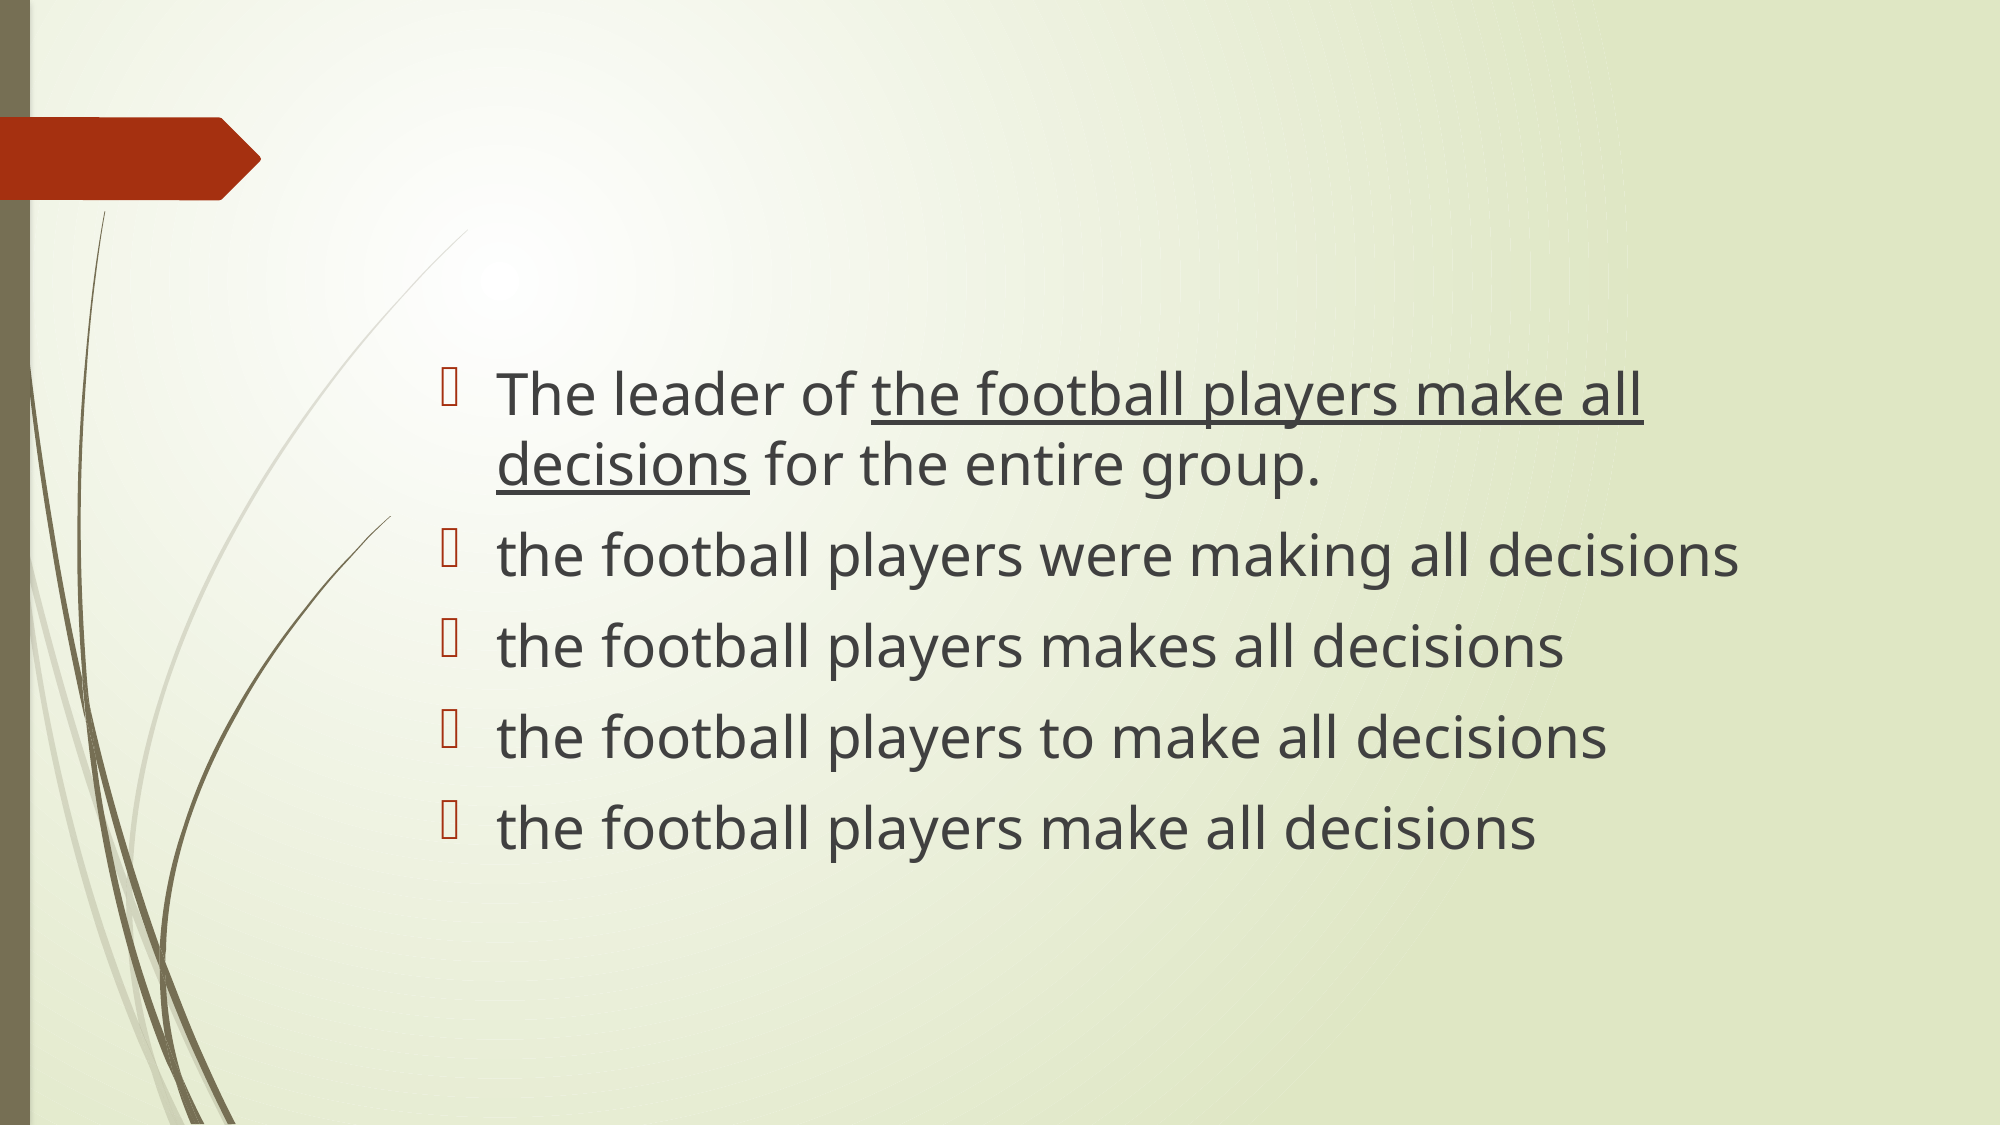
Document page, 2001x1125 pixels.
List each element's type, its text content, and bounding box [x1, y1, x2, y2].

list The leader of the football players make all decisions for the entire group. the football players were making all decisions the football players makes all decisions the football players to make all decisions the football players make all decisions [424, 350, 1888, 970]
